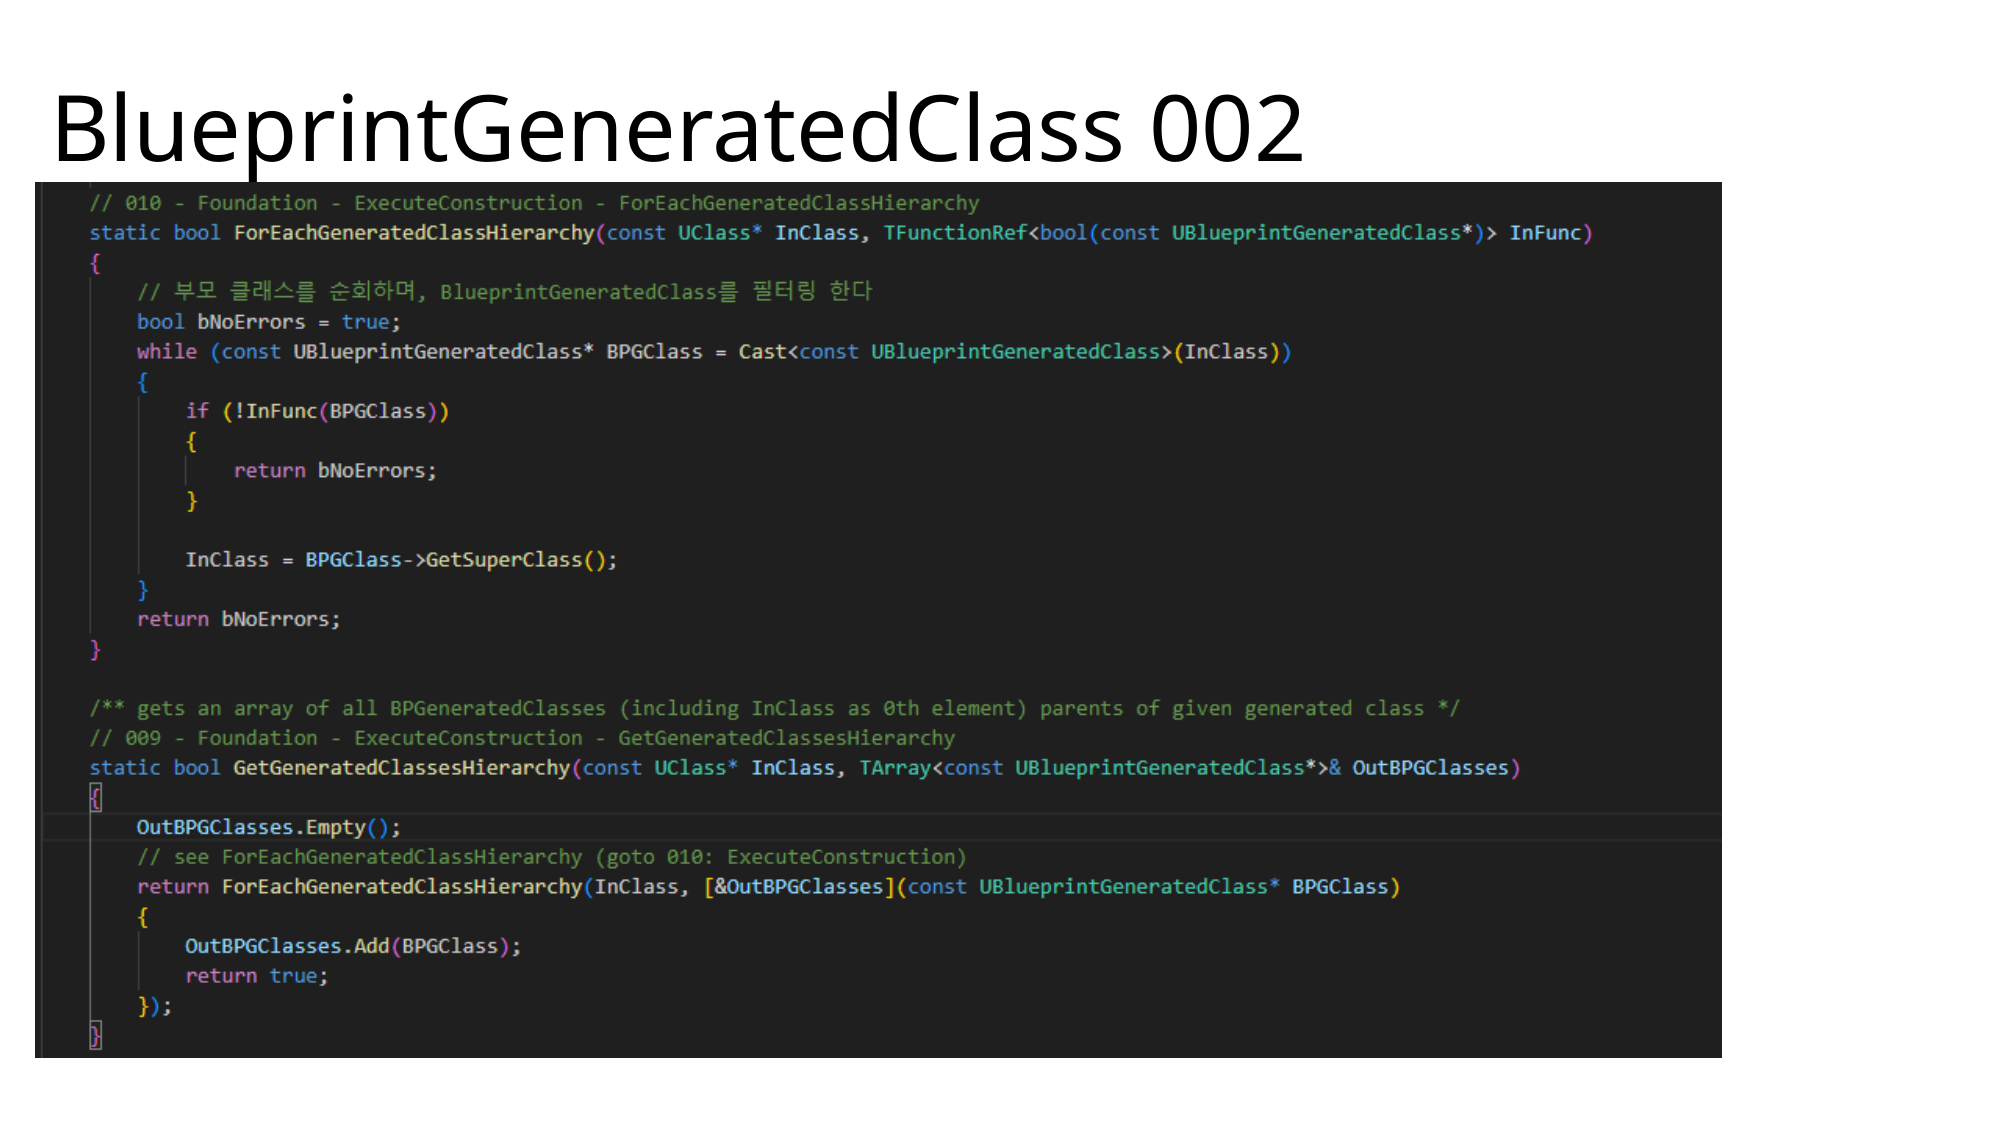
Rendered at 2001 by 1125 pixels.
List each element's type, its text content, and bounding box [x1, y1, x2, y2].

text_box BlueprintGeneratedClass 002 [34, 67, 1760, 195]
picture [34, 182, 1722, 1058]
